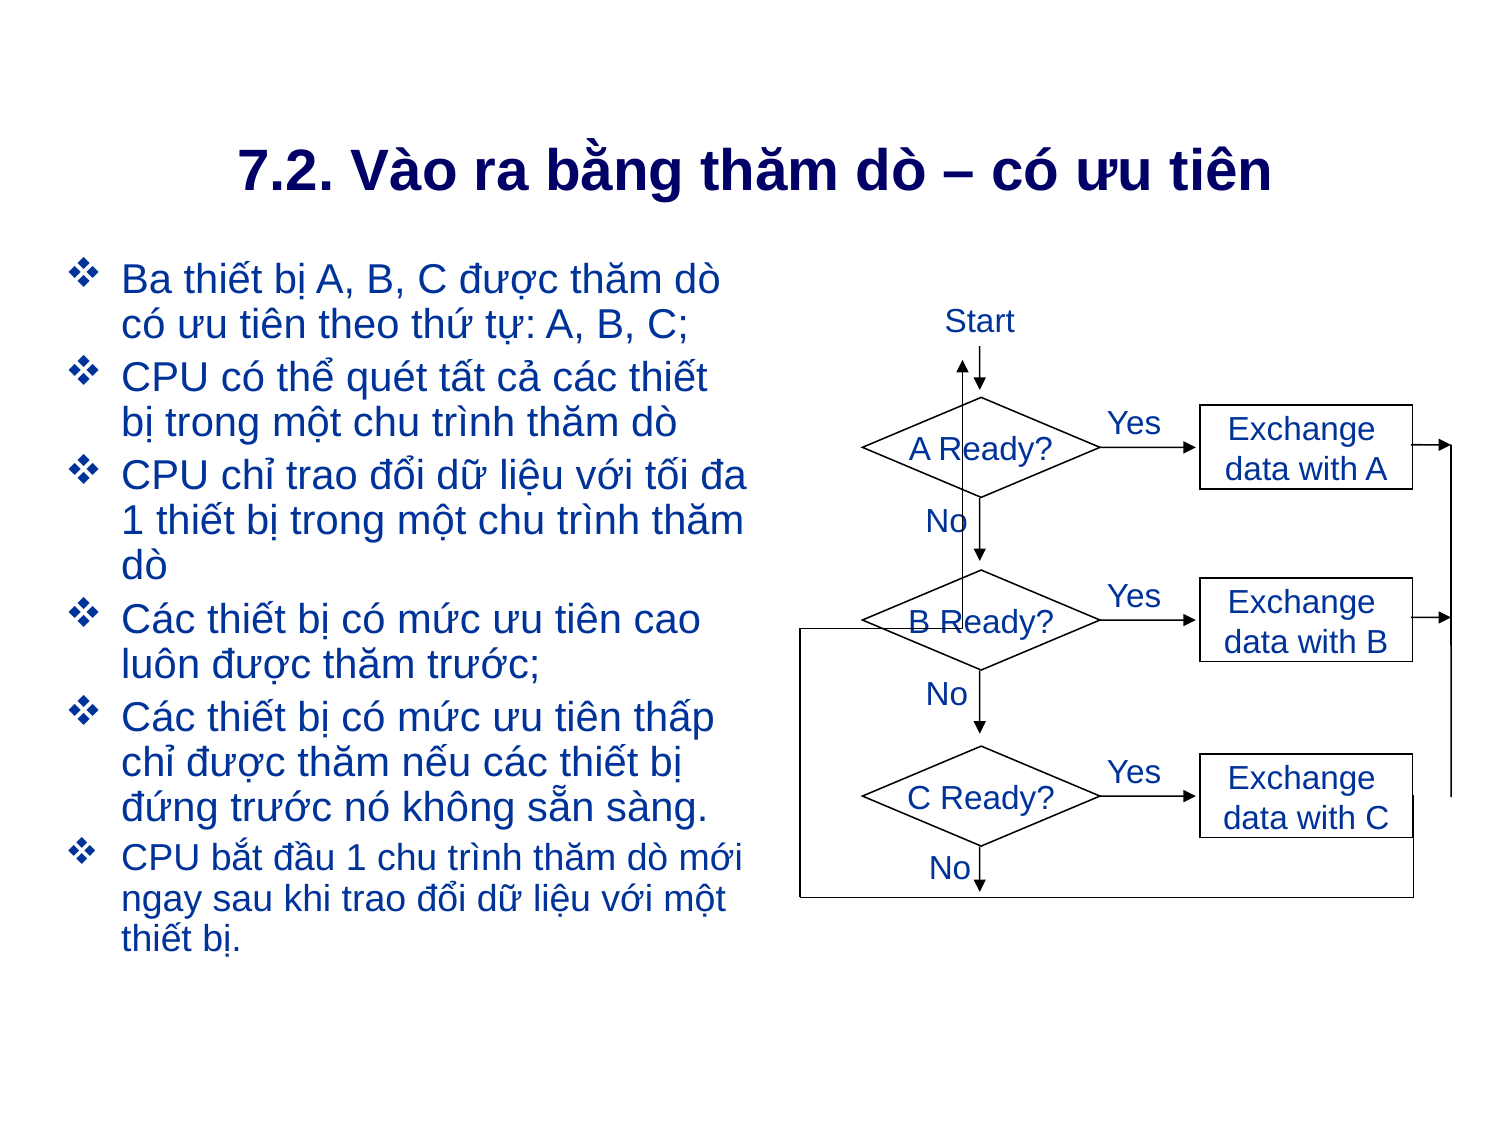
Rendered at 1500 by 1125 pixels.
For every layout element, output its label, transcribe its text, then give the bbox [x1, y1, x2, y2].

list Ba thiết bị A, B, C được thăm dò có ưu tiên theo thứ tự: A, B, C; CPU có thể quét tất cả các thiết bị trong một chu trình thăm dò CPU chỉ trao đổi dữ liệu với tối đa 1 thiết bị trong một chu trình thăm dò Các thiết bị có mức ưu tiên cao luôn được thăm trước; Các thiết bị có mức ưu tiên thấp chỉ được thăm nếu các thiết bị đứng trước nó không sẵn sàng. CPU bắt đầu 1 chu trình thăm dò mới ngay sau khi trao đổi dữ liệu với một thiết bị. [50, 249, 763, 1005]
title 7.2. Vào ra bằng thăm dò – có ưu tiên [37, 125, 1474, 211]
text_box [799, 287, 1452, 898]
